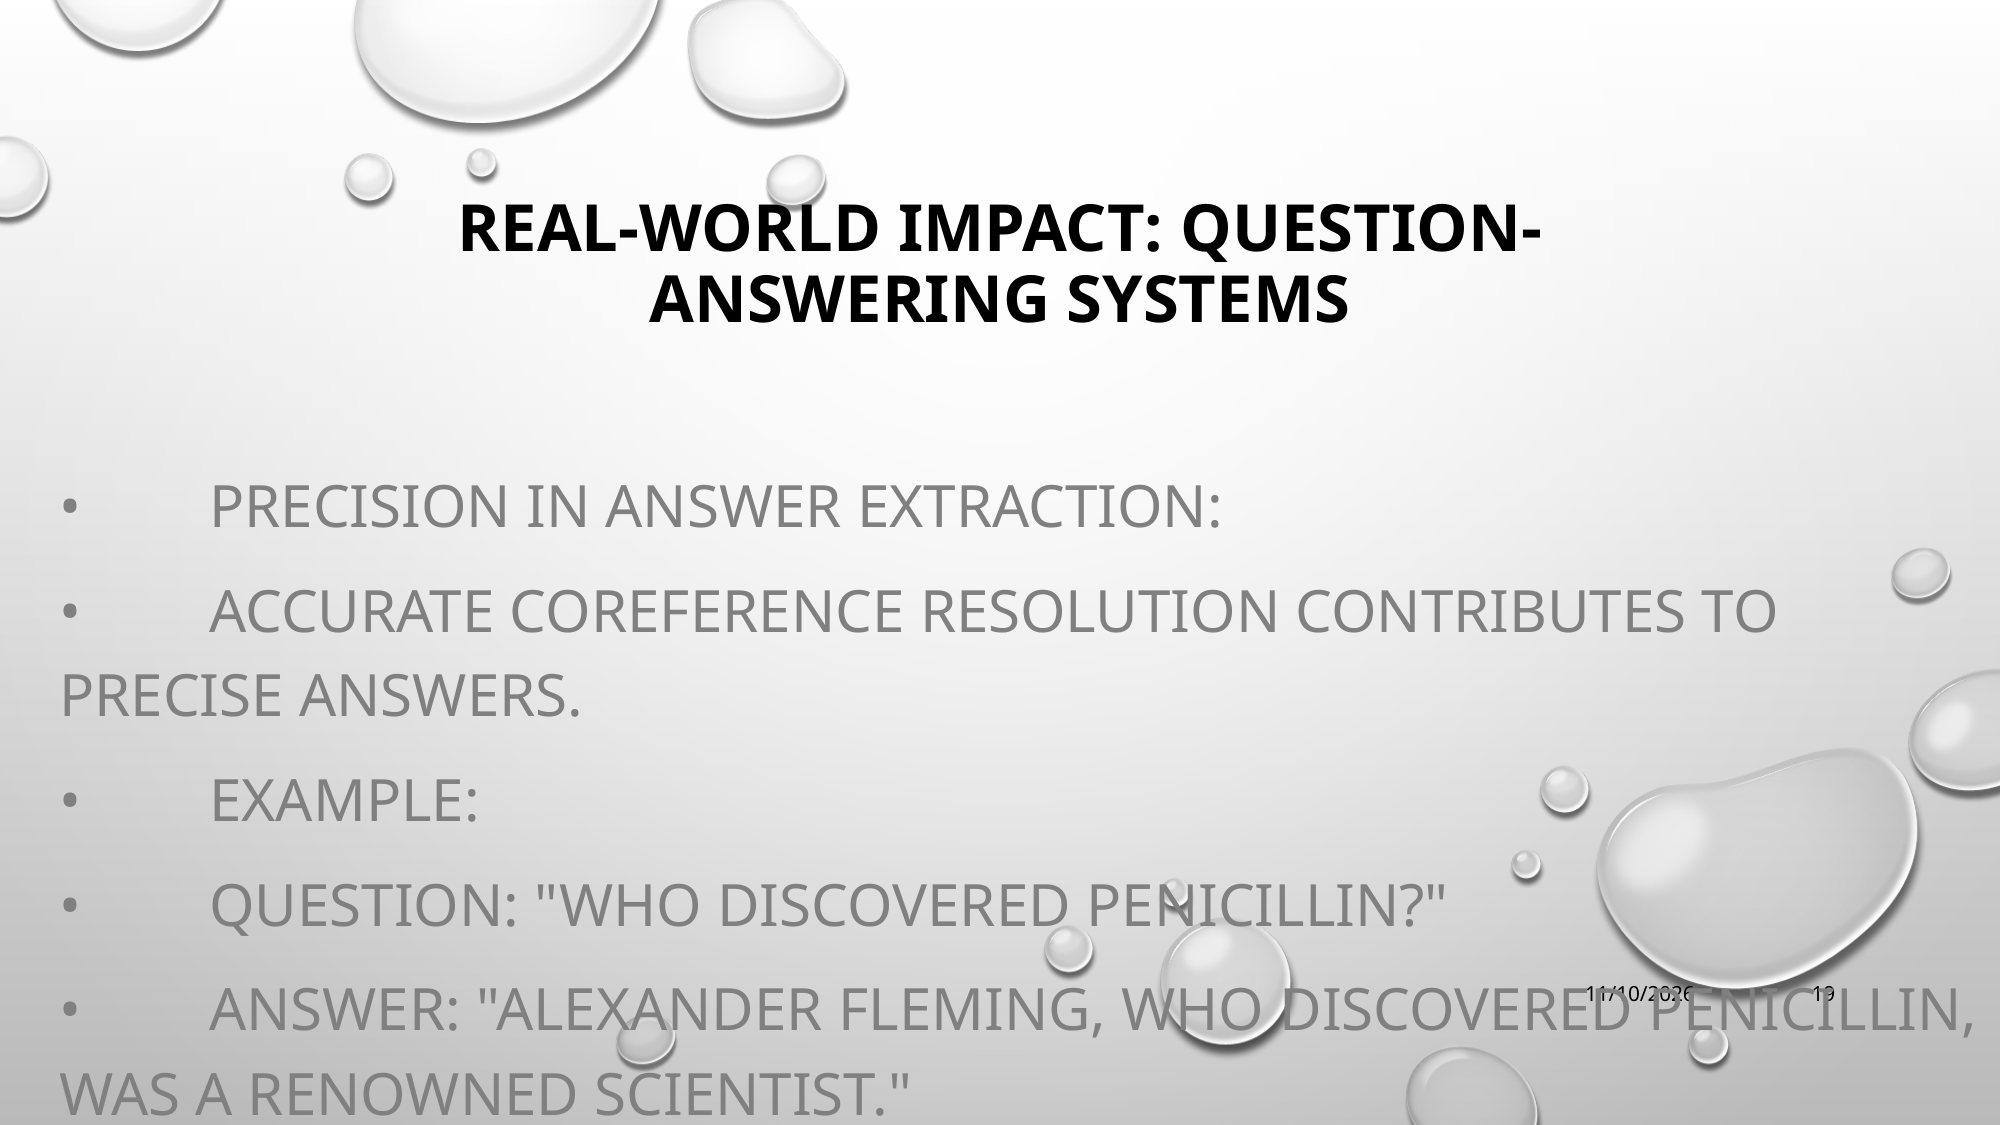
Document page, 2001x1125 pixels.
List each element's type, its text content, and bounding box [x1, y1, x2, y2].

slide_number 19 [1724, 965, 1851, 1025]
title Real-world Impact: Question-Answering Systems [249, 187, 1750, 344]
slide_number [1259, 965, 1710, 1025]
subtitle • Precision in Answer Extraction: • Accurate coreference resolution contributes to precise answers. • Example: • Question: "Who discovered penicillin?" • Answer: "Alexander Fleming, who discovered penicillin, was a renowned scientist." [44, 447, 2000, 1091]
picture [0, 0, 2000, 1125]
